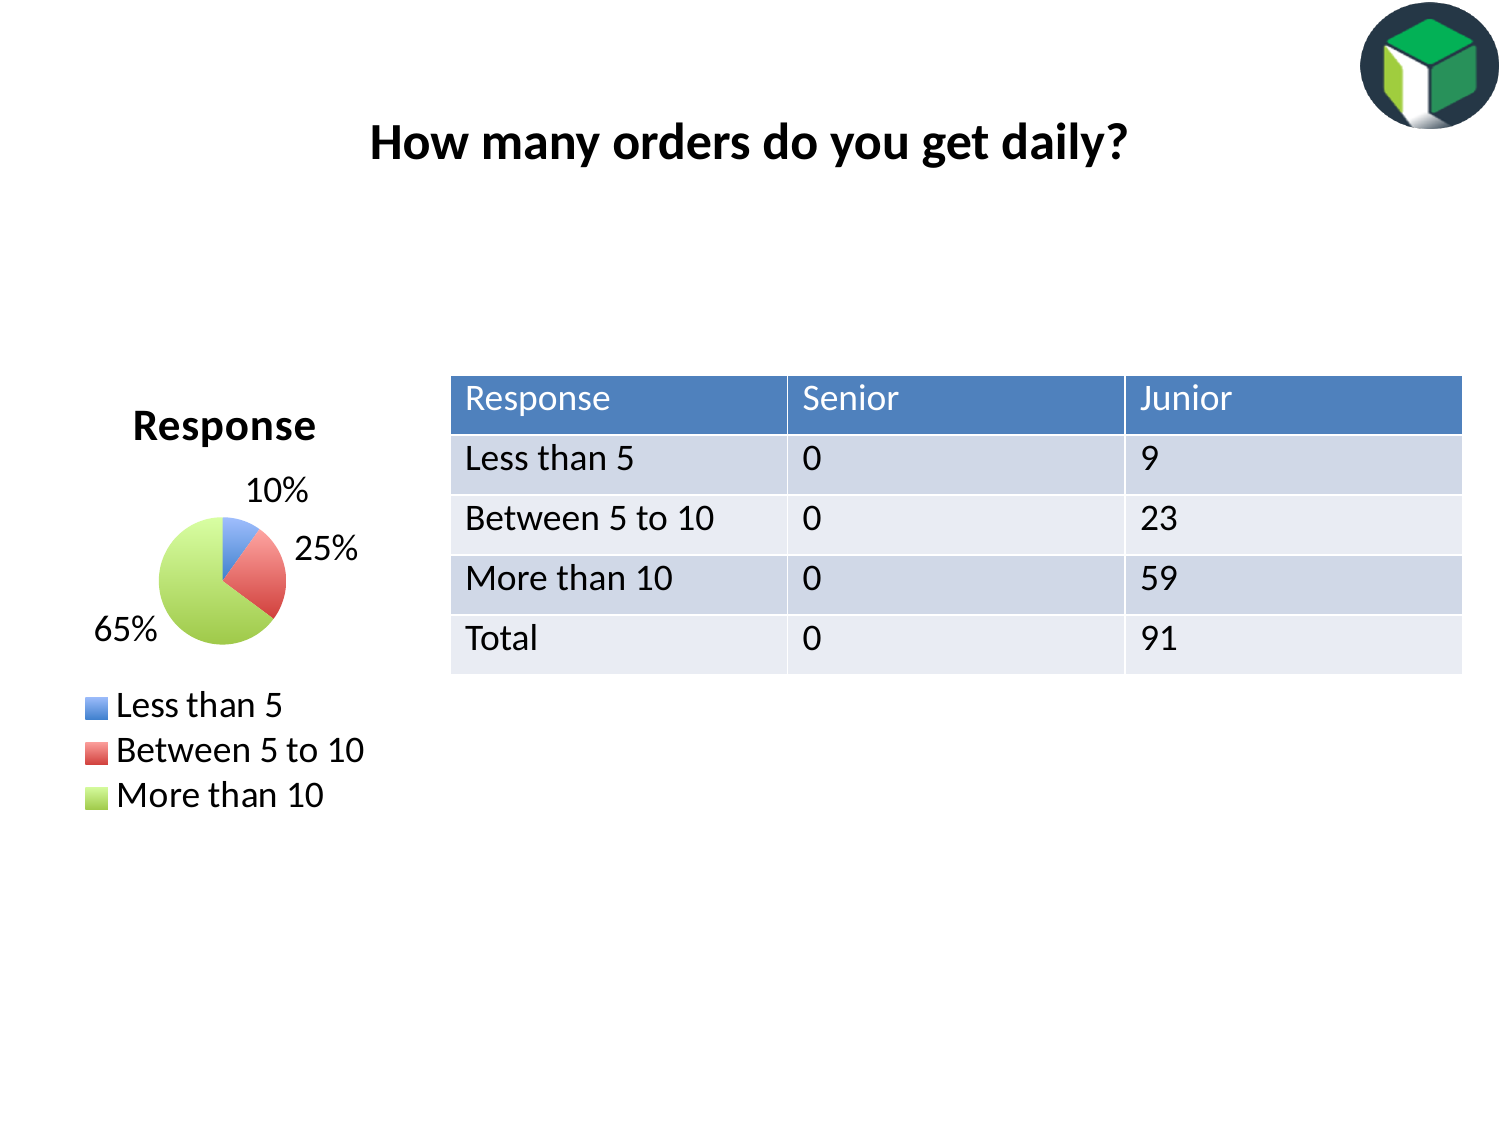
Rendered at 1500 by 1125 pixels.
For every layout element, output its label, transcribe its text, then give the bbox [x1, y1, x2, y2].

table_cell 91 [1126, 616, 1462, 674]
table_cell 59 [1126, 556, 1462, 614]
chart [0, 374, 451, 826]
table_cell Less than 5 [454, 436, 787, 494]
table_header Response [452, 376, 787, 434]
table_cell Total [454, 616, 787, 674]
table_cell 0 [788, 496, 1124, 554]
table_cell 0 [788, 616, 1124, 674]
table_cell Between 5 to 10 [454, 496, 787, 554]
table_header Senior [788, 376, 1124, 434]
title How many orders do you get daily? [75, 45, 1425, 233]
table_cell 0 [788, 556, 1124, 614]
table_cell More than 10 [454, 556, 787, 614]
table_header Junior [1126, 376, 1462, 434]
table_cell 9 [1126, 436, 1462, 494]
picture [1360, 2, 1499, 130]
table_cell 23 [1126, 496, 1462, 554]
table_cell 0 [788, 436, 1124, 494]
